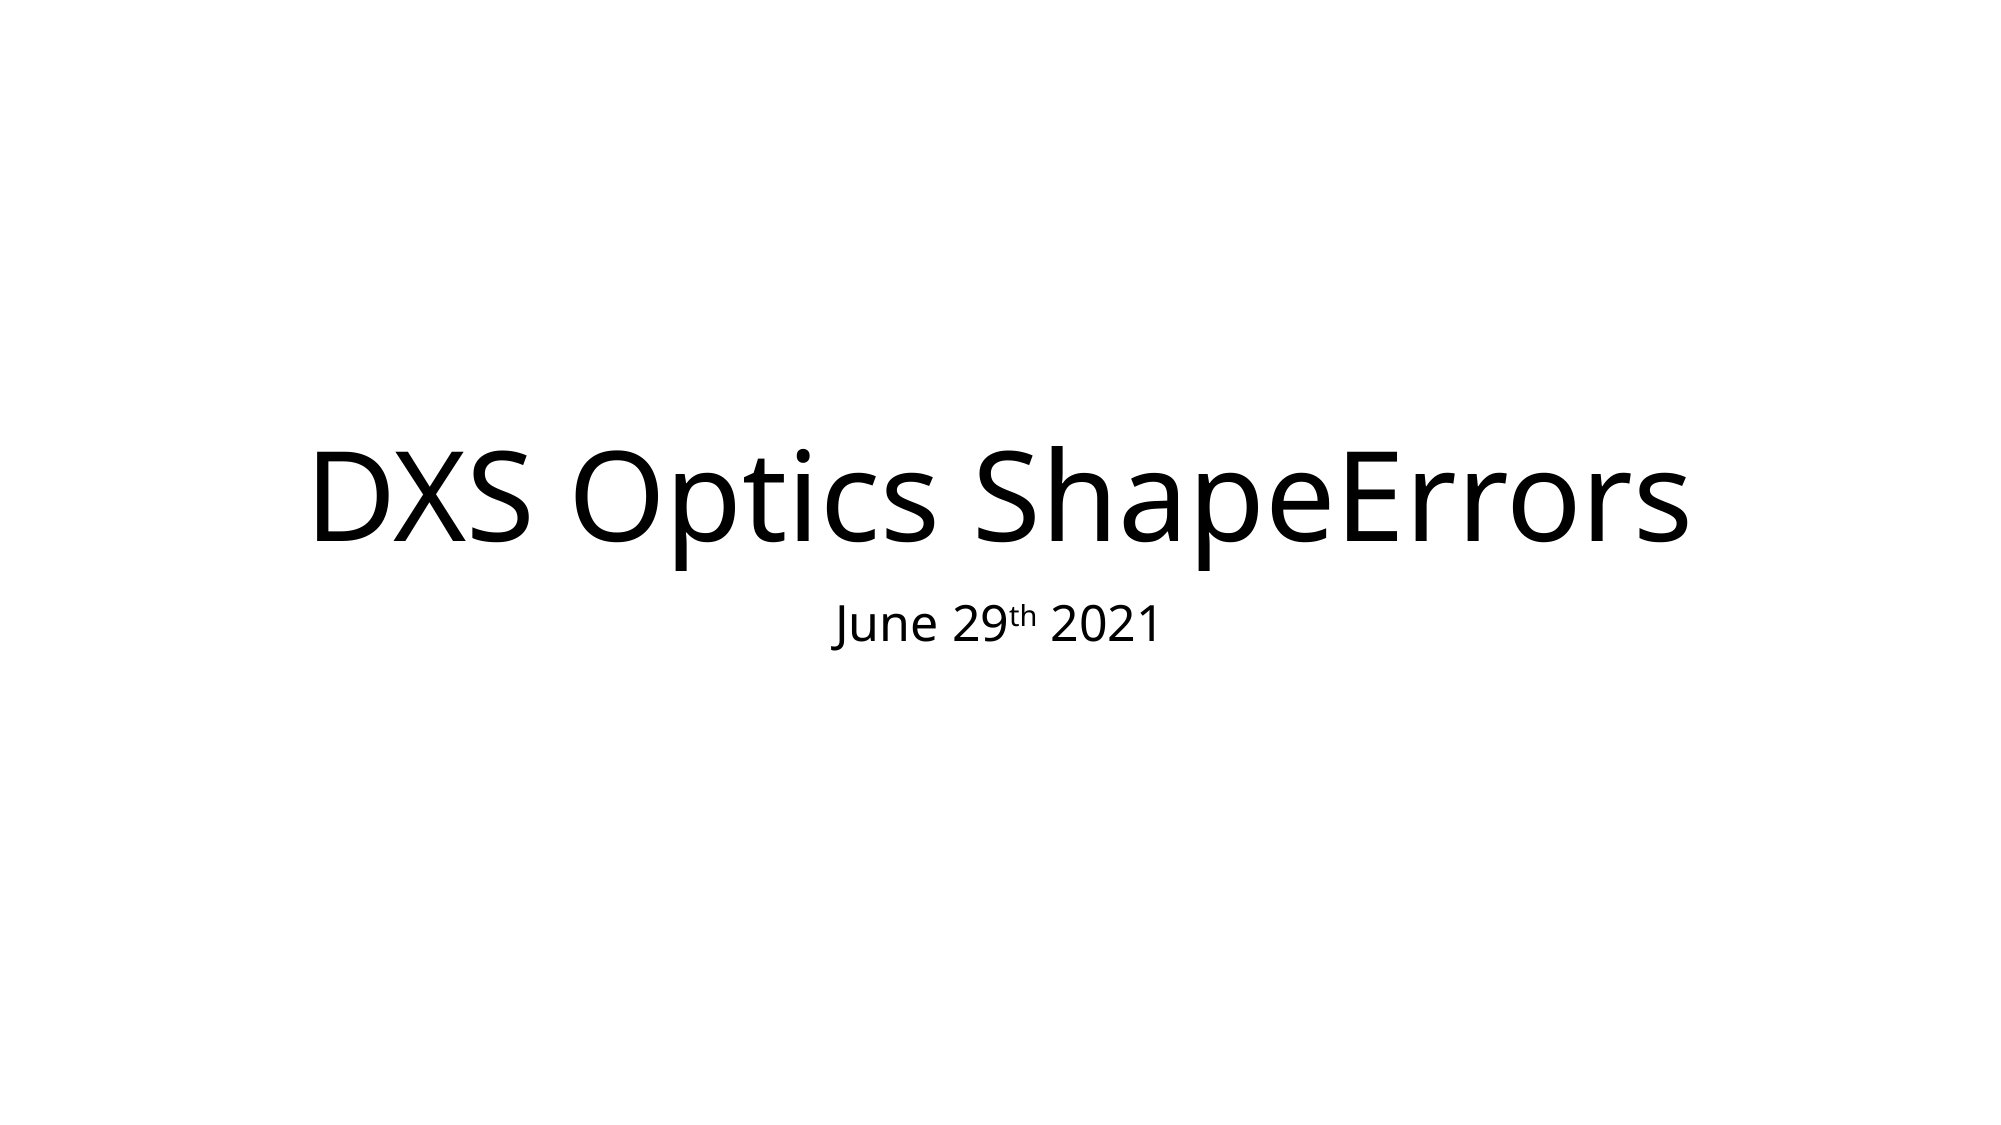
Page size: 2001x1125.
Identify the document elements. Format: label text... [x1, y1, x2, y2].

subtitle June 29th 2021 [249, 590, 1750, 863]
title DXS Optics ShapeErrors [249, 184, 1750, 576]
